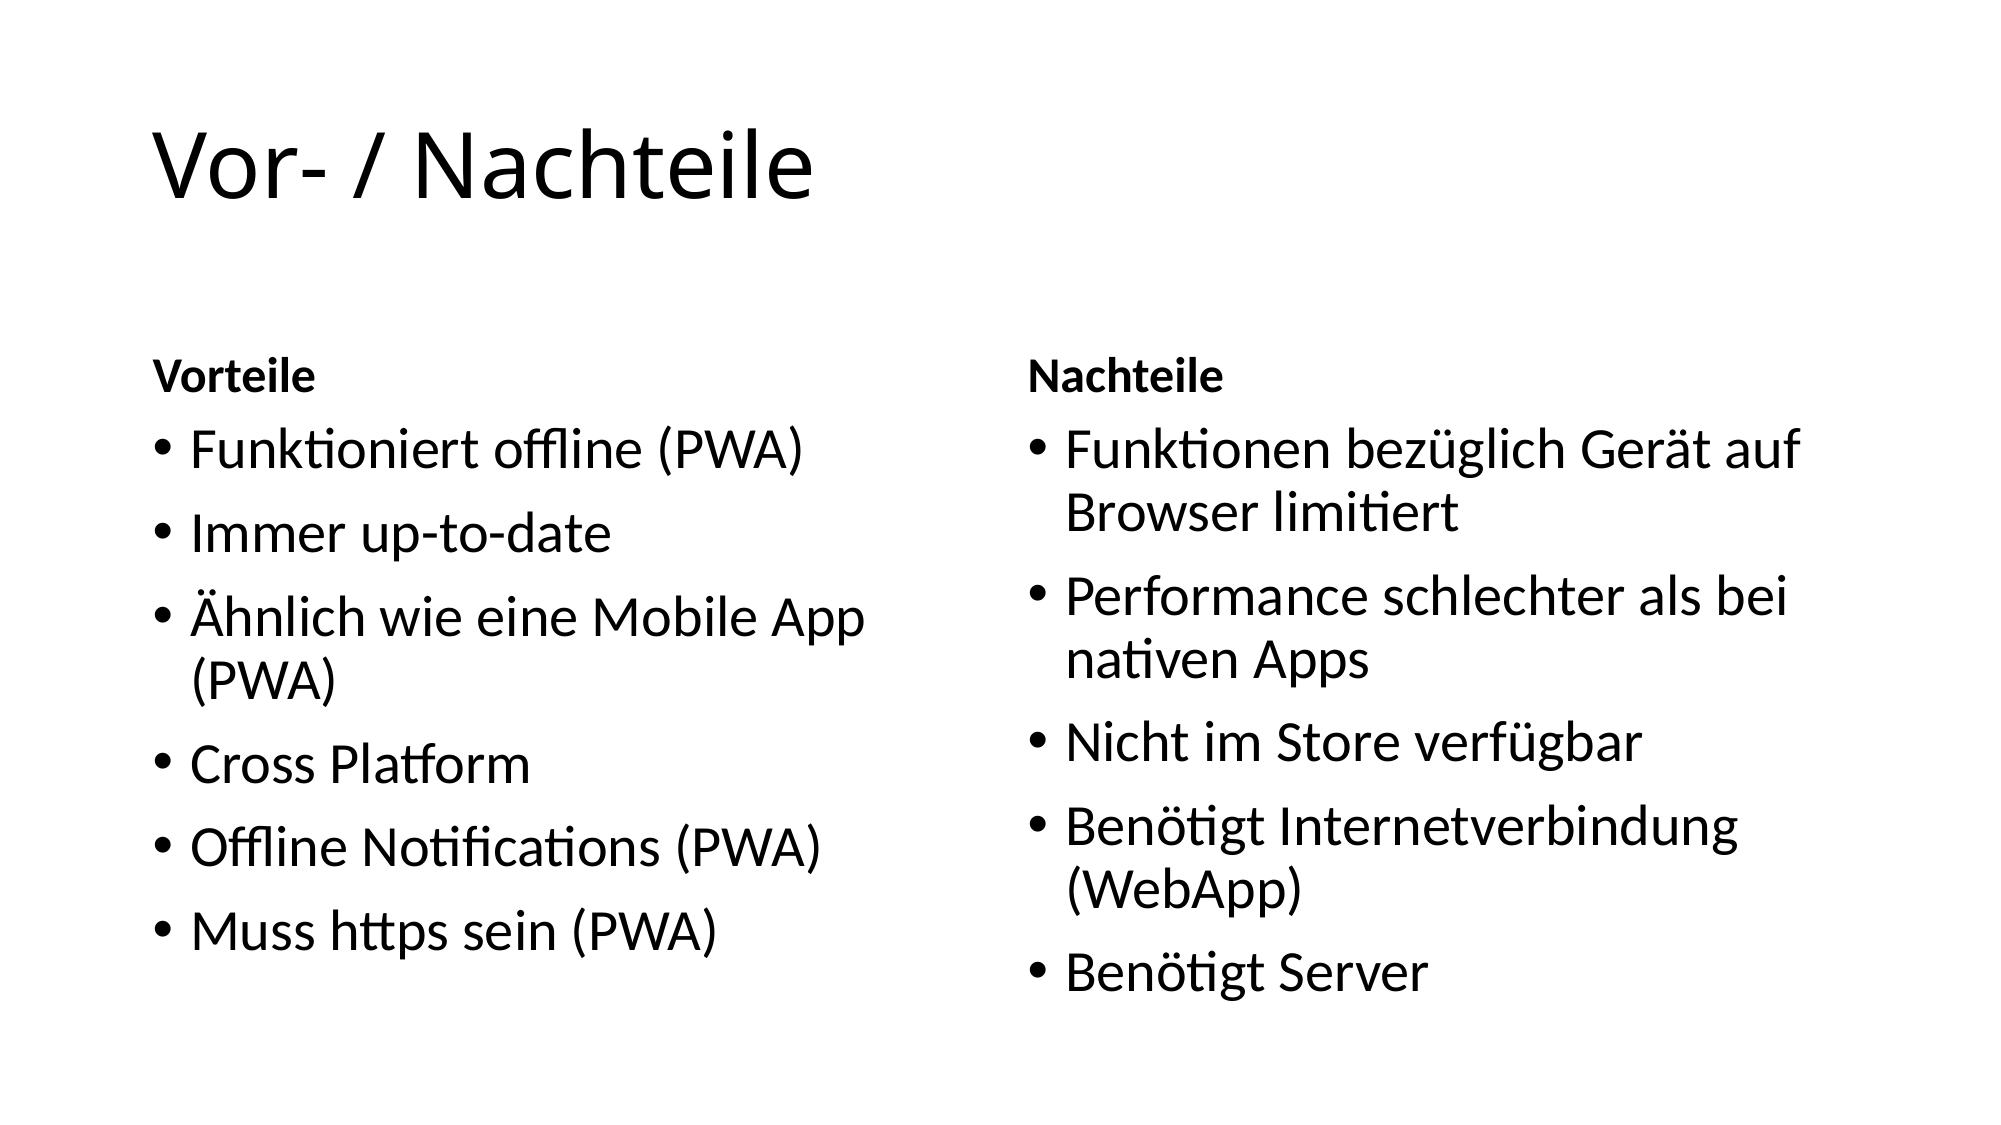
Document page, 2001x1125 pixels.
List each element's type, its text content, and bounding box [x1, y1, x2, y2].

list Funktionen bezüglich Gerät auf Browser limitiert Performance schlechter als bei nativen Apps Nicht im Store verfügbar Benötigt Internetverbindung (WebApp) Benötigt Server [1012, 410, 1863, 1016]
list Funktioniert offline (PWA) Immer up-to-date Ähnlich wie eine Mobile App (PWA) Cross Platform Offline Notifications (PWA) Muss https sein (PWA) [137, 410, 984, 1016]
title Vor- / Nachteile [137, 59, 1863, 278]
list Vorteile [137, 275, 984, 410]
list Nachteile [1012, 275, 1863, 410]
